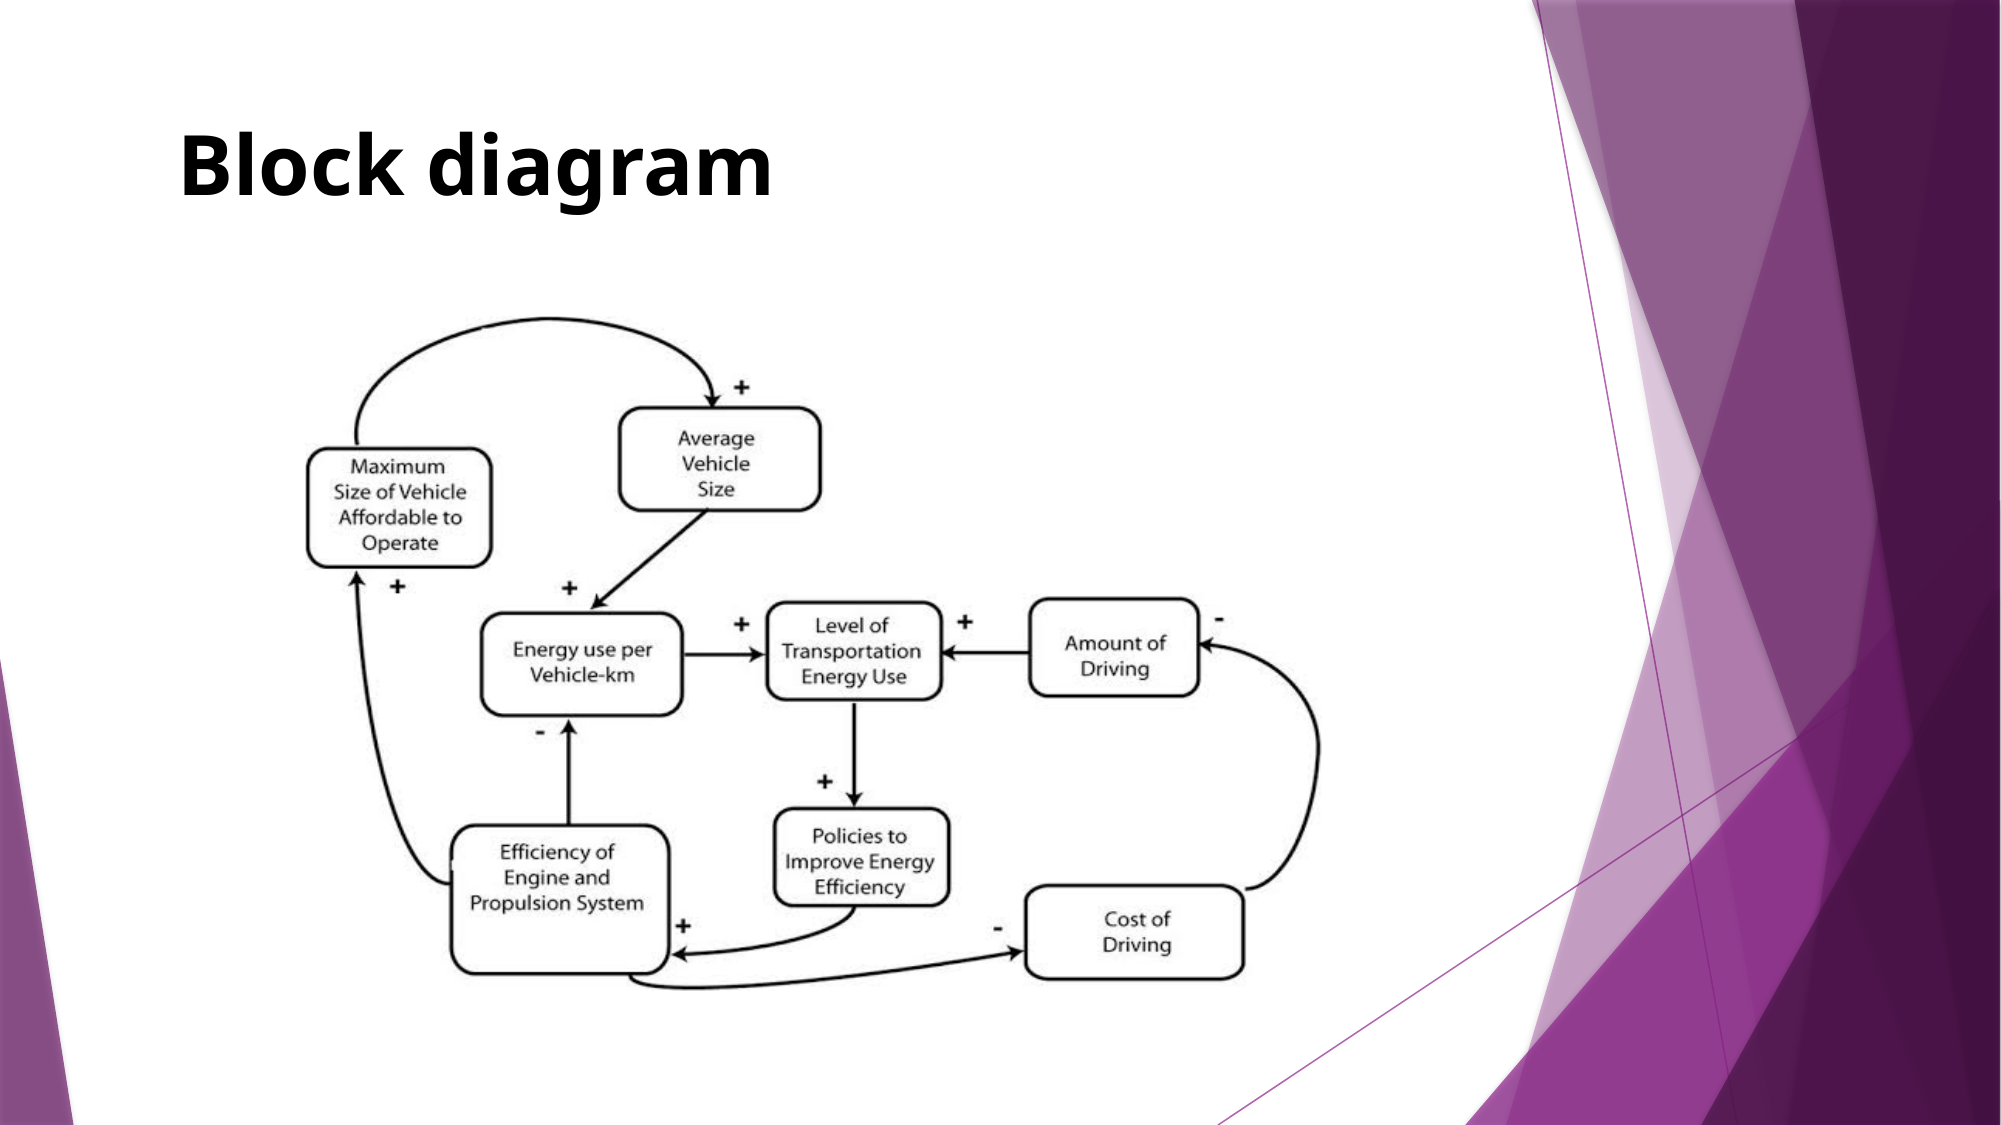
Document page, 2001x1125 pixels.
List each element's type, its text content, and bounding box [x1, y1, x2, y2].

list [304, 316, 1322, 992]
title Block diagram [162, 104, 1573, 288]
